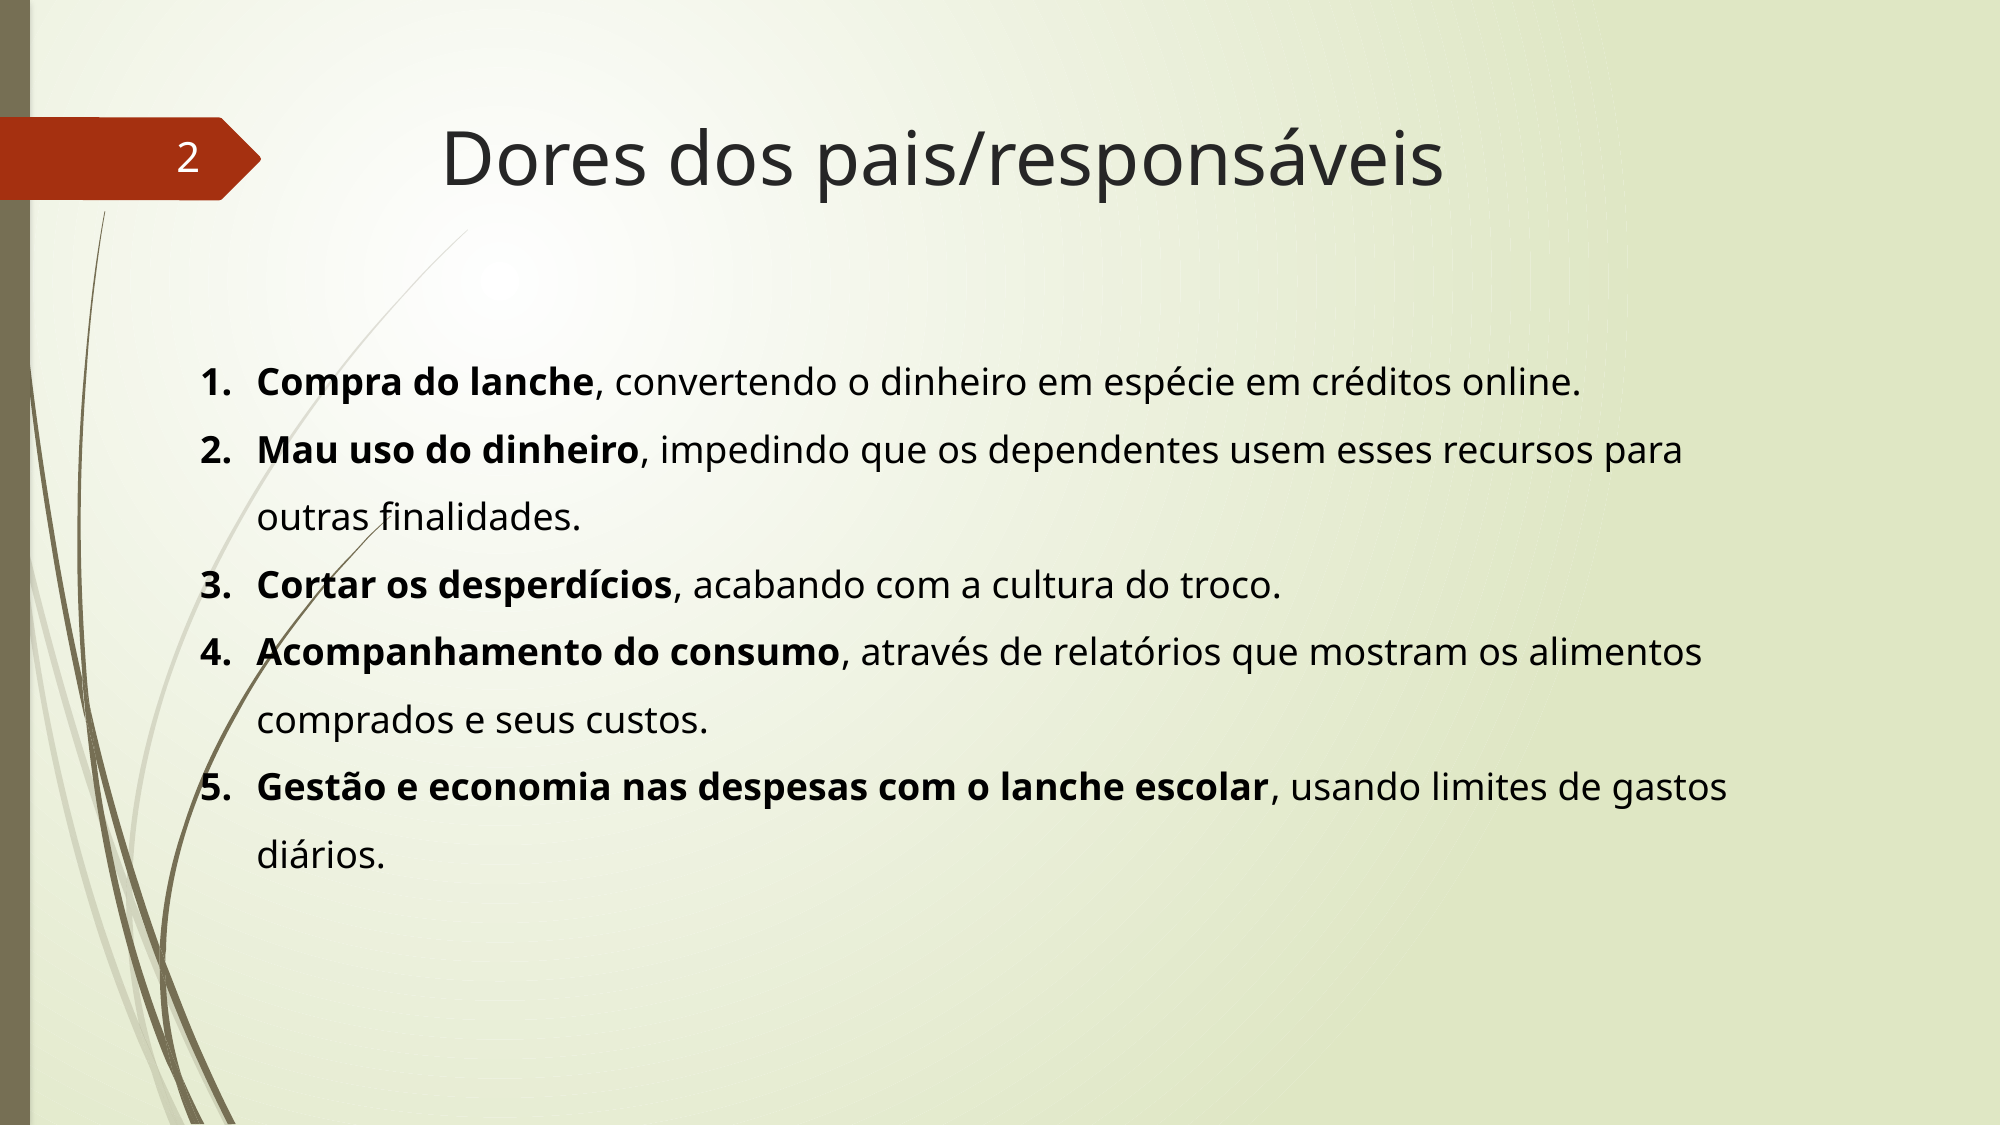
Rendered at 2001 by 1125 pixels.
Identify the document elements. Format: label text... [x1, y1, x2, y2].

text_box Compra do lanche, convertendo o dinheiro em espécie em créditos online. Mau uso do dinheiro, impedindo que os dependentes usem esses recursos para outras finalidades. Cortar os desperdícios, acabando com a cultura do troco. Acompanhamento do consumo, através de relatórios que mostram os alimentos comprados e seus custos. Gestão e economia nas despesas com o lanche escolar, usando limites de gastos diários. [185, 328, 1761, 884]
slide_number 2 [87, 129, 216, 190]
title Dores dos pais/responsáveis [425, 102, 1888, 313]
